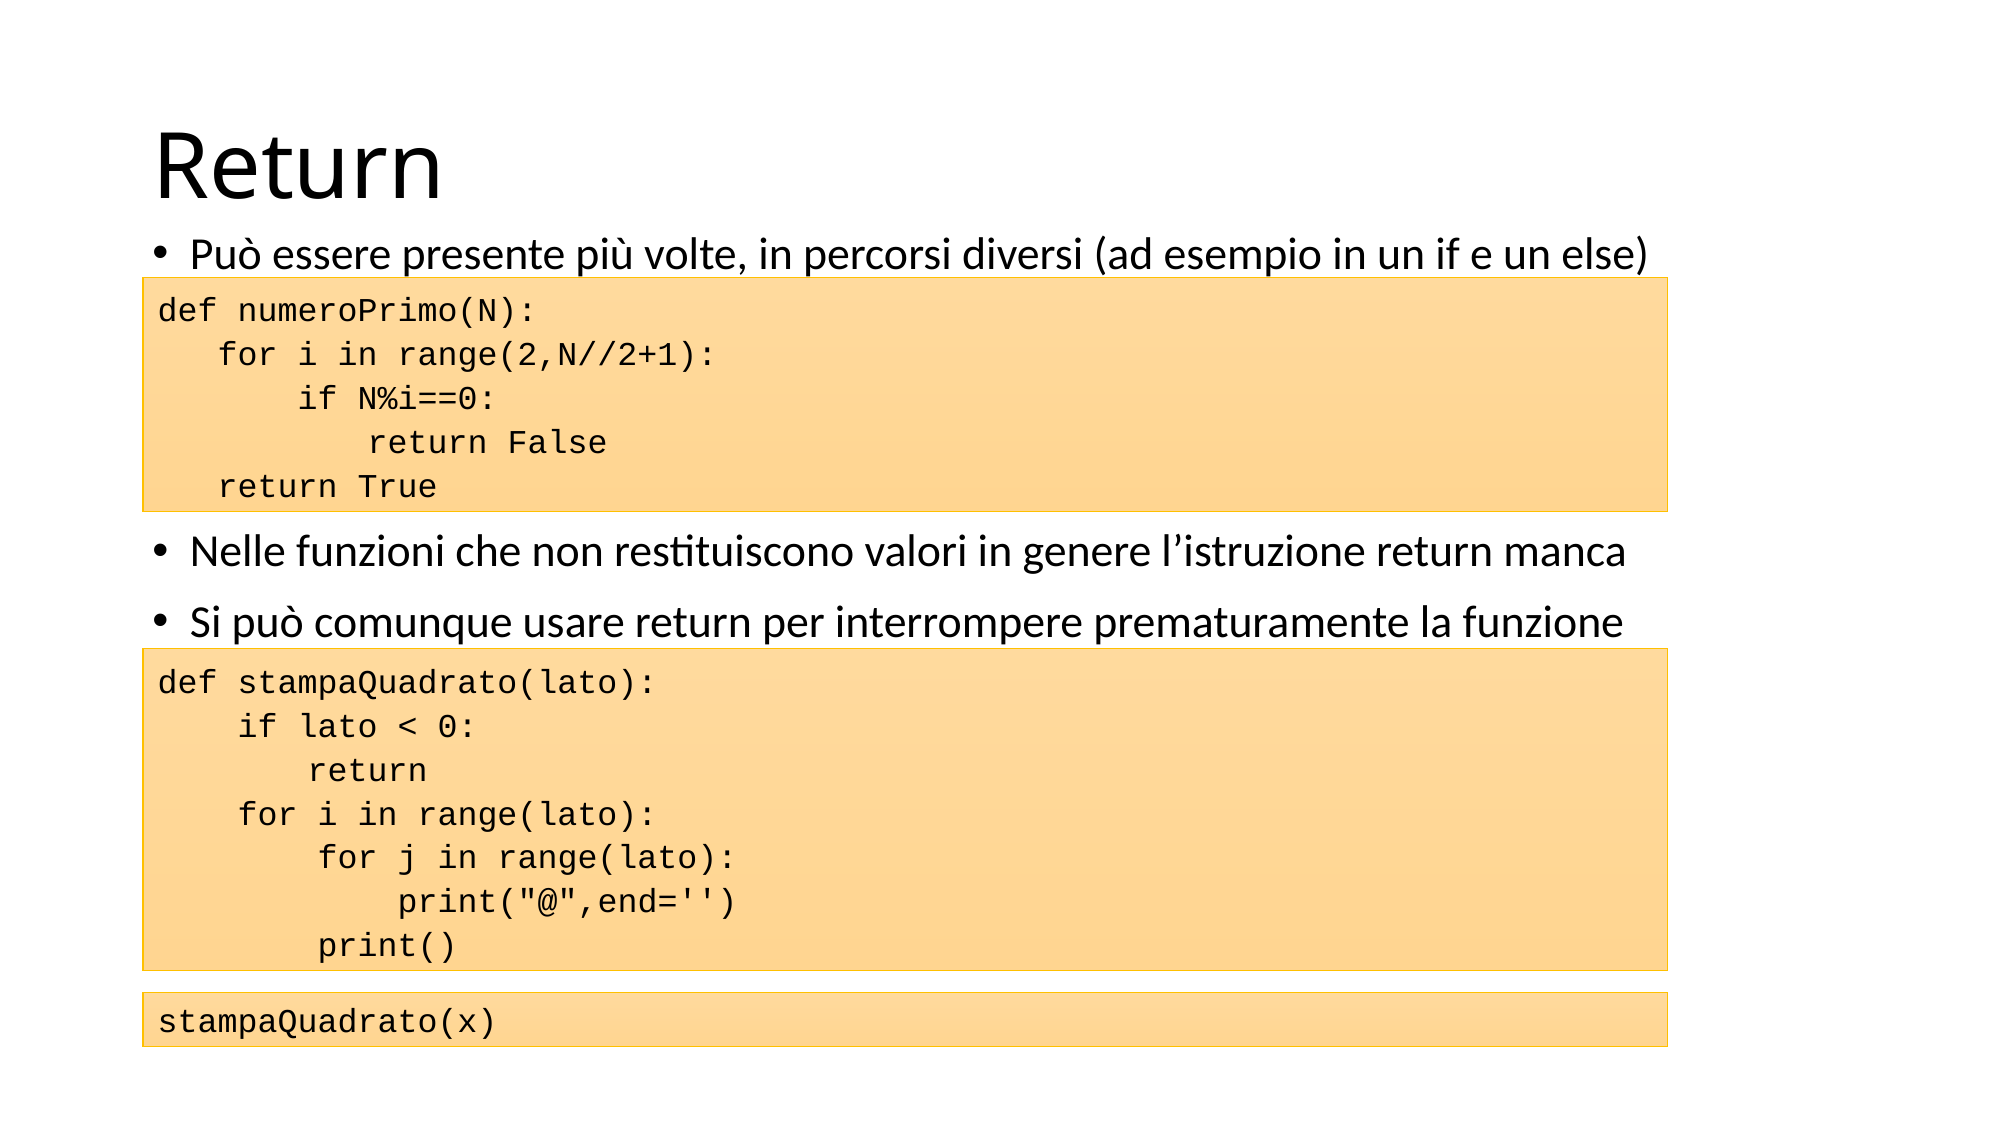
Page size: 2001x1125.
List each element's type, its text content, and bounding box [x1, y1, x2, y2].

text_box stampaQuadrato(x) [142, 992, 1668, 1047]
title Return [137, 59, 1863, 222]
text_box def stampaQuadrato(lato): if lato < 0: return for i in range(lato): for j in range(lato): print("@",end='') print() [142, 648, 1668, 971]
text_box def numeroPrimo(N): for i in range(2,N//2+1): if N%i==0: return False return True [142, 277, 1668, 512]
list Può essere presente più volte, in percorsi diversi (ad esempio in un if e un else) Nelle funzioni che non restituiscono valori in genere l’istruzione return manca Si può comunque usare return per interrompere prematuramente la funzione [137, 222, 1863, 1014]
